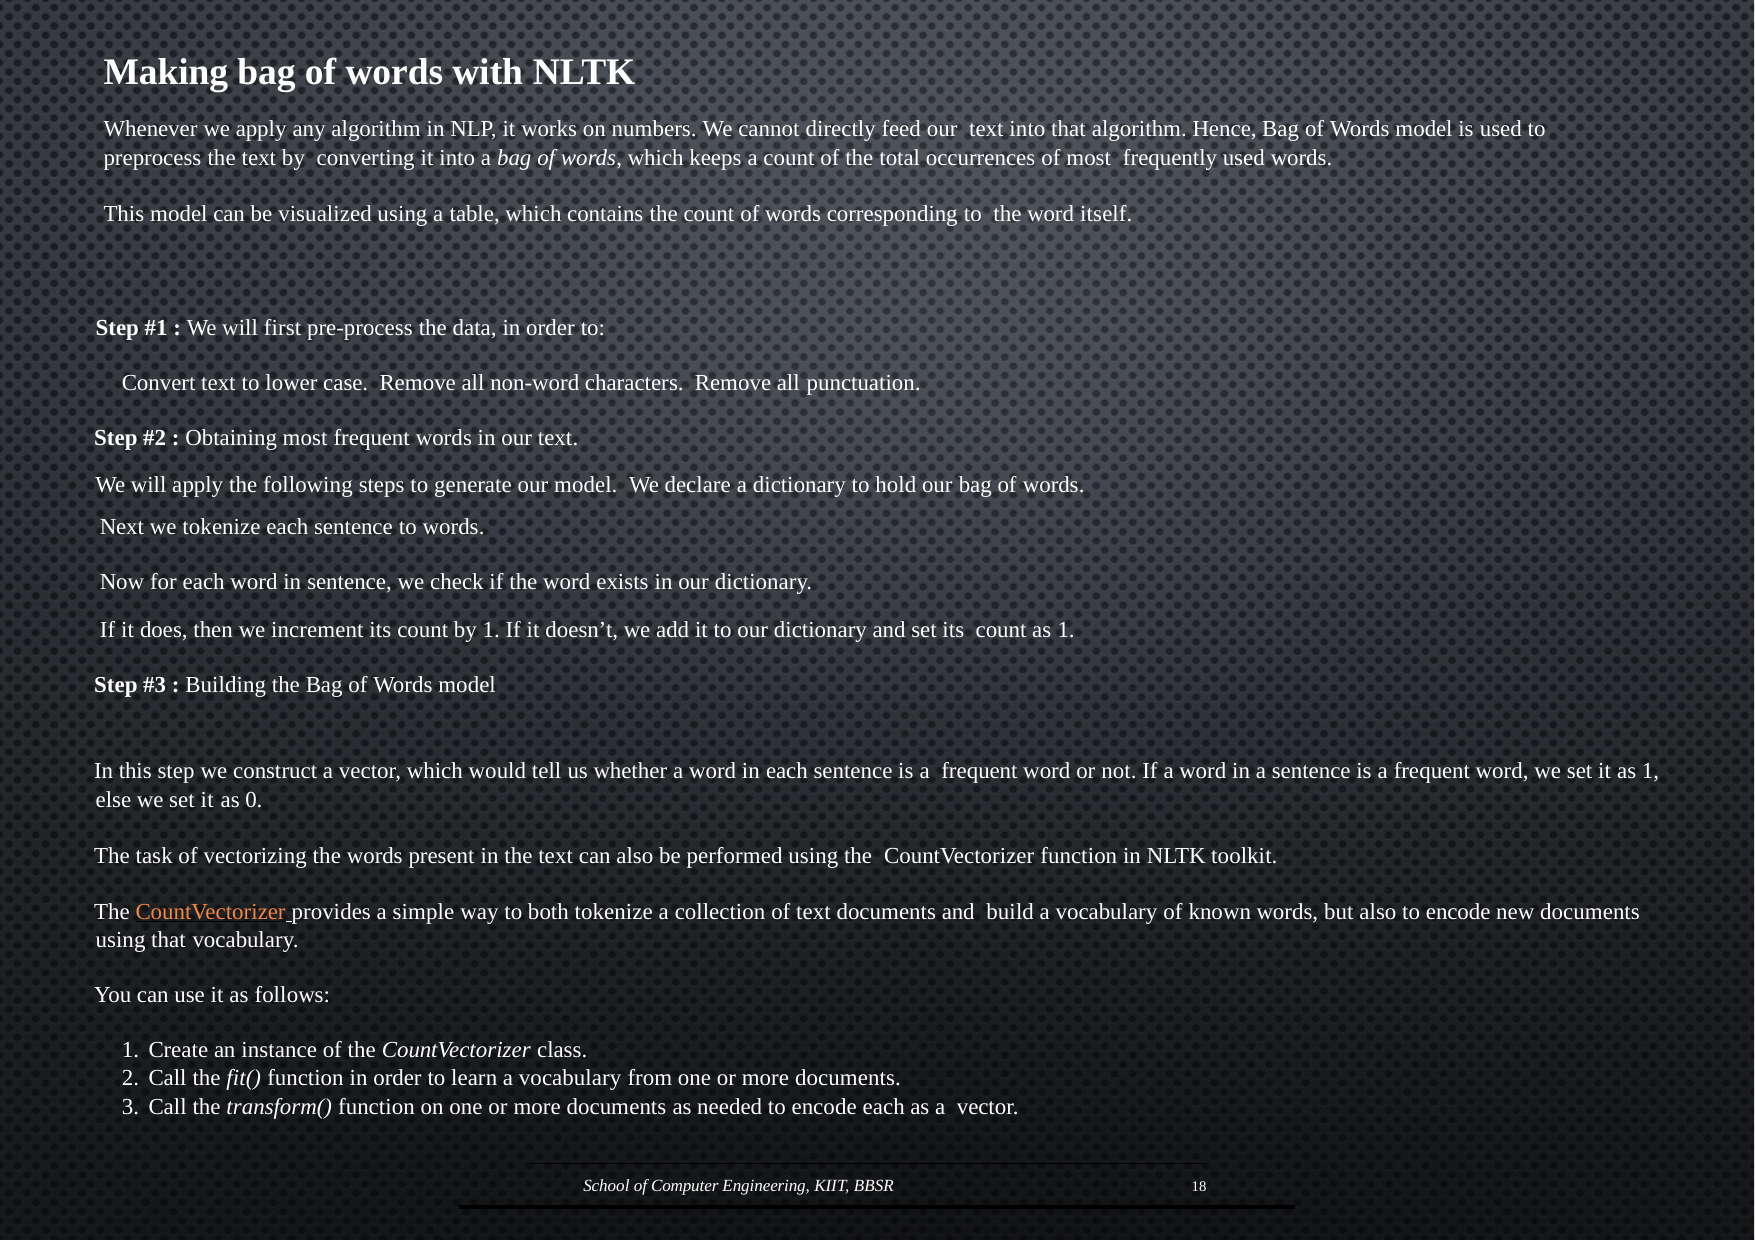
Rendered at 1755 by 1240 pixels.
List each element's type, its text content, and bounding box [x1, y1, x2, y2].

text_box 18 [1188, 1165, 1210, 1194]
text_box Step #1 : We will first pre-process the data, in order to: Convert text to lower case. Remove all non-word characters. Remove all punctuation. Step #2 : Obtaining most frequent words in our text. We will apply the following steps to generate our model. We declare a dictionary to hold our bag of words. Next we tokenize each sentence to words. Now for each word in sentence, we check if the word exists in our dictionary. If it does, then we increment its count by 1. If it doesn’t, we add it to our dictionary and set its count as 1. Step #3 : Building the Bag of Words model In this step we construct a vector, which would tell us whether a word in each sentence is a frequent word or not. If a word in a sentence is a frequent word, we set it as 1, else we set it as 0. The task of vectorizing the words present in the text can also be performed using the CountVectorizer function in NLTK toolkit. The CountVectorizer provides a simple way to both tokenize a collection of text documents and build a vocabulary of known words, but also to encode new documents using that vocabulary. You can use it as follows: Create an instance of the CountVectorizer class. Call the fit() function in order to learn a vocabulary from one or more documents. Call the transform() function on one or more documents as needed to encode each as a vector. [94, 311, 1686, 1119]
text_box School of Computer Engineering, KIIT, BBSR [581, 1174, 897, 1195]
text_box Making bag of words with NLTK Whenever we apply any algorithm in NLP, it works on numbers. We cannot directly feed our text into that algorithm. Hence, Bag of Words model is used to preprocess the text by converting it into a bag of words, which keeps a count of the total occurrences of most frequently used words. This model can be visualized using a table, which contains the count of words corresponding to the word itself. [102, 45, 1665, 226]
